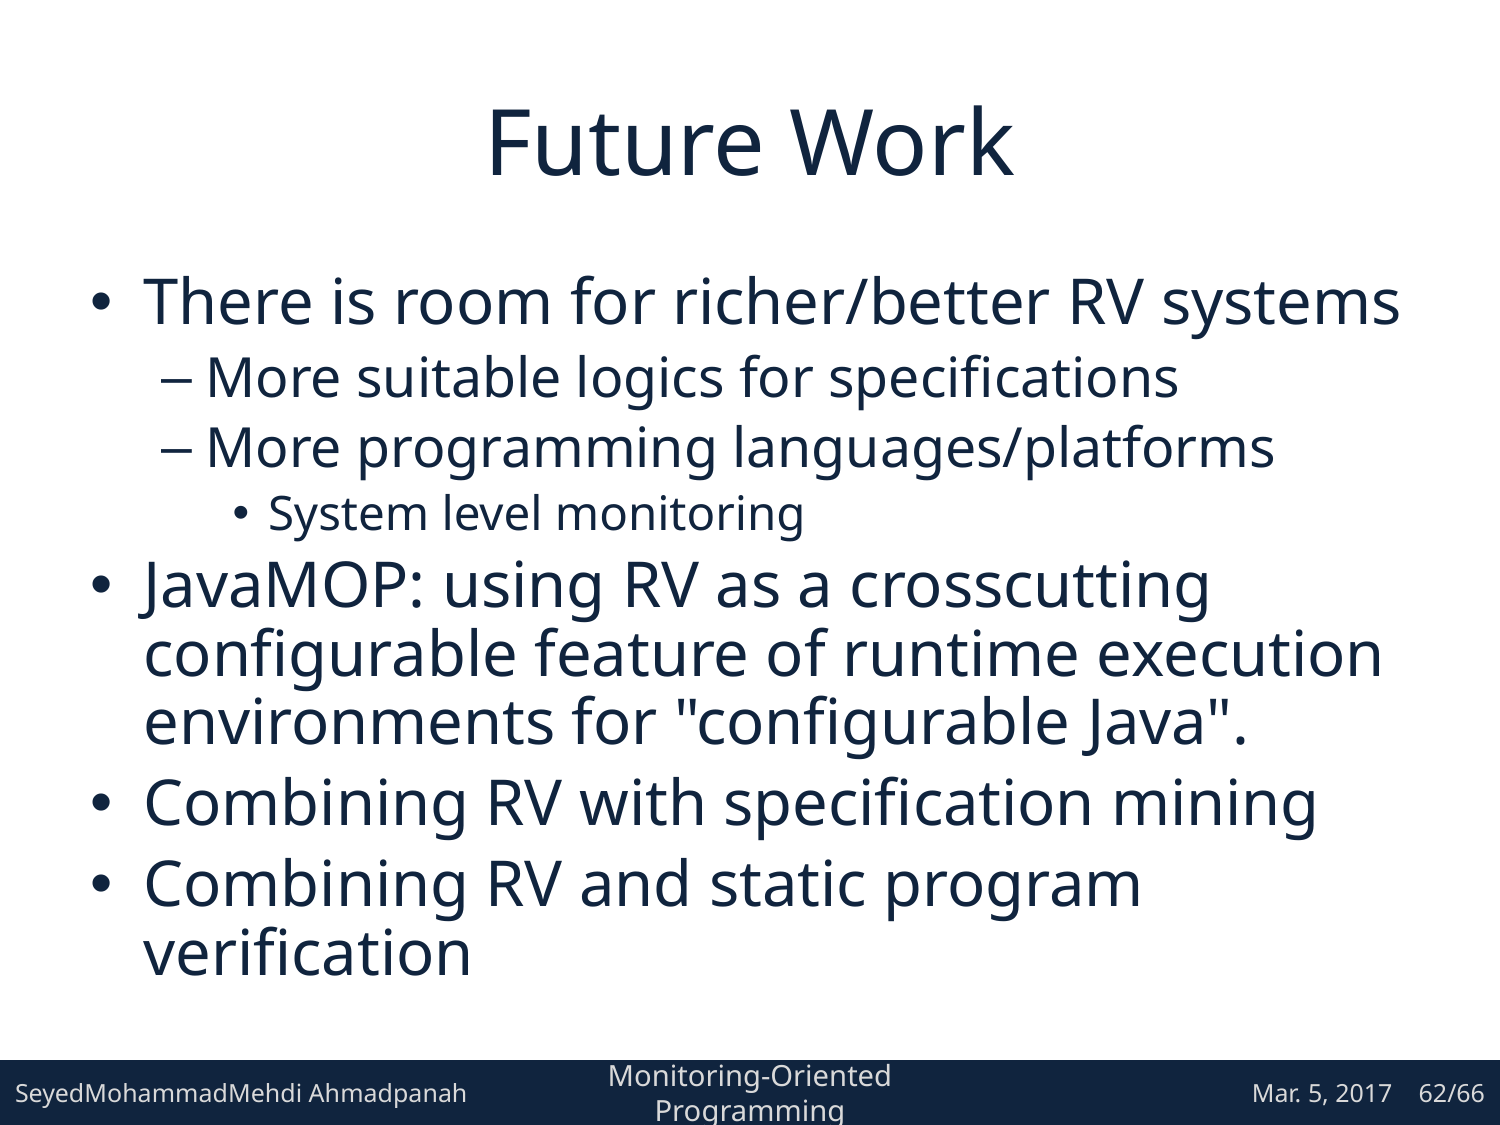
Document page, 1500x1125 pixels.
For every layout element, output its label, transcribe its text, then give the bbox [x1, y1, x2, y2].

title Future Work [75, 45, 1425, 233]
list There is room for richer/better RV systems More suitable logics for specifications More programming languages/platforms System level monitoring JavaMOP: using RV as a crosscutting configurable feature of runtime execution environments for "configurable Java". Combining RV with specification mining Combining RV and static program verification [75, 262, 1425, 1005]
